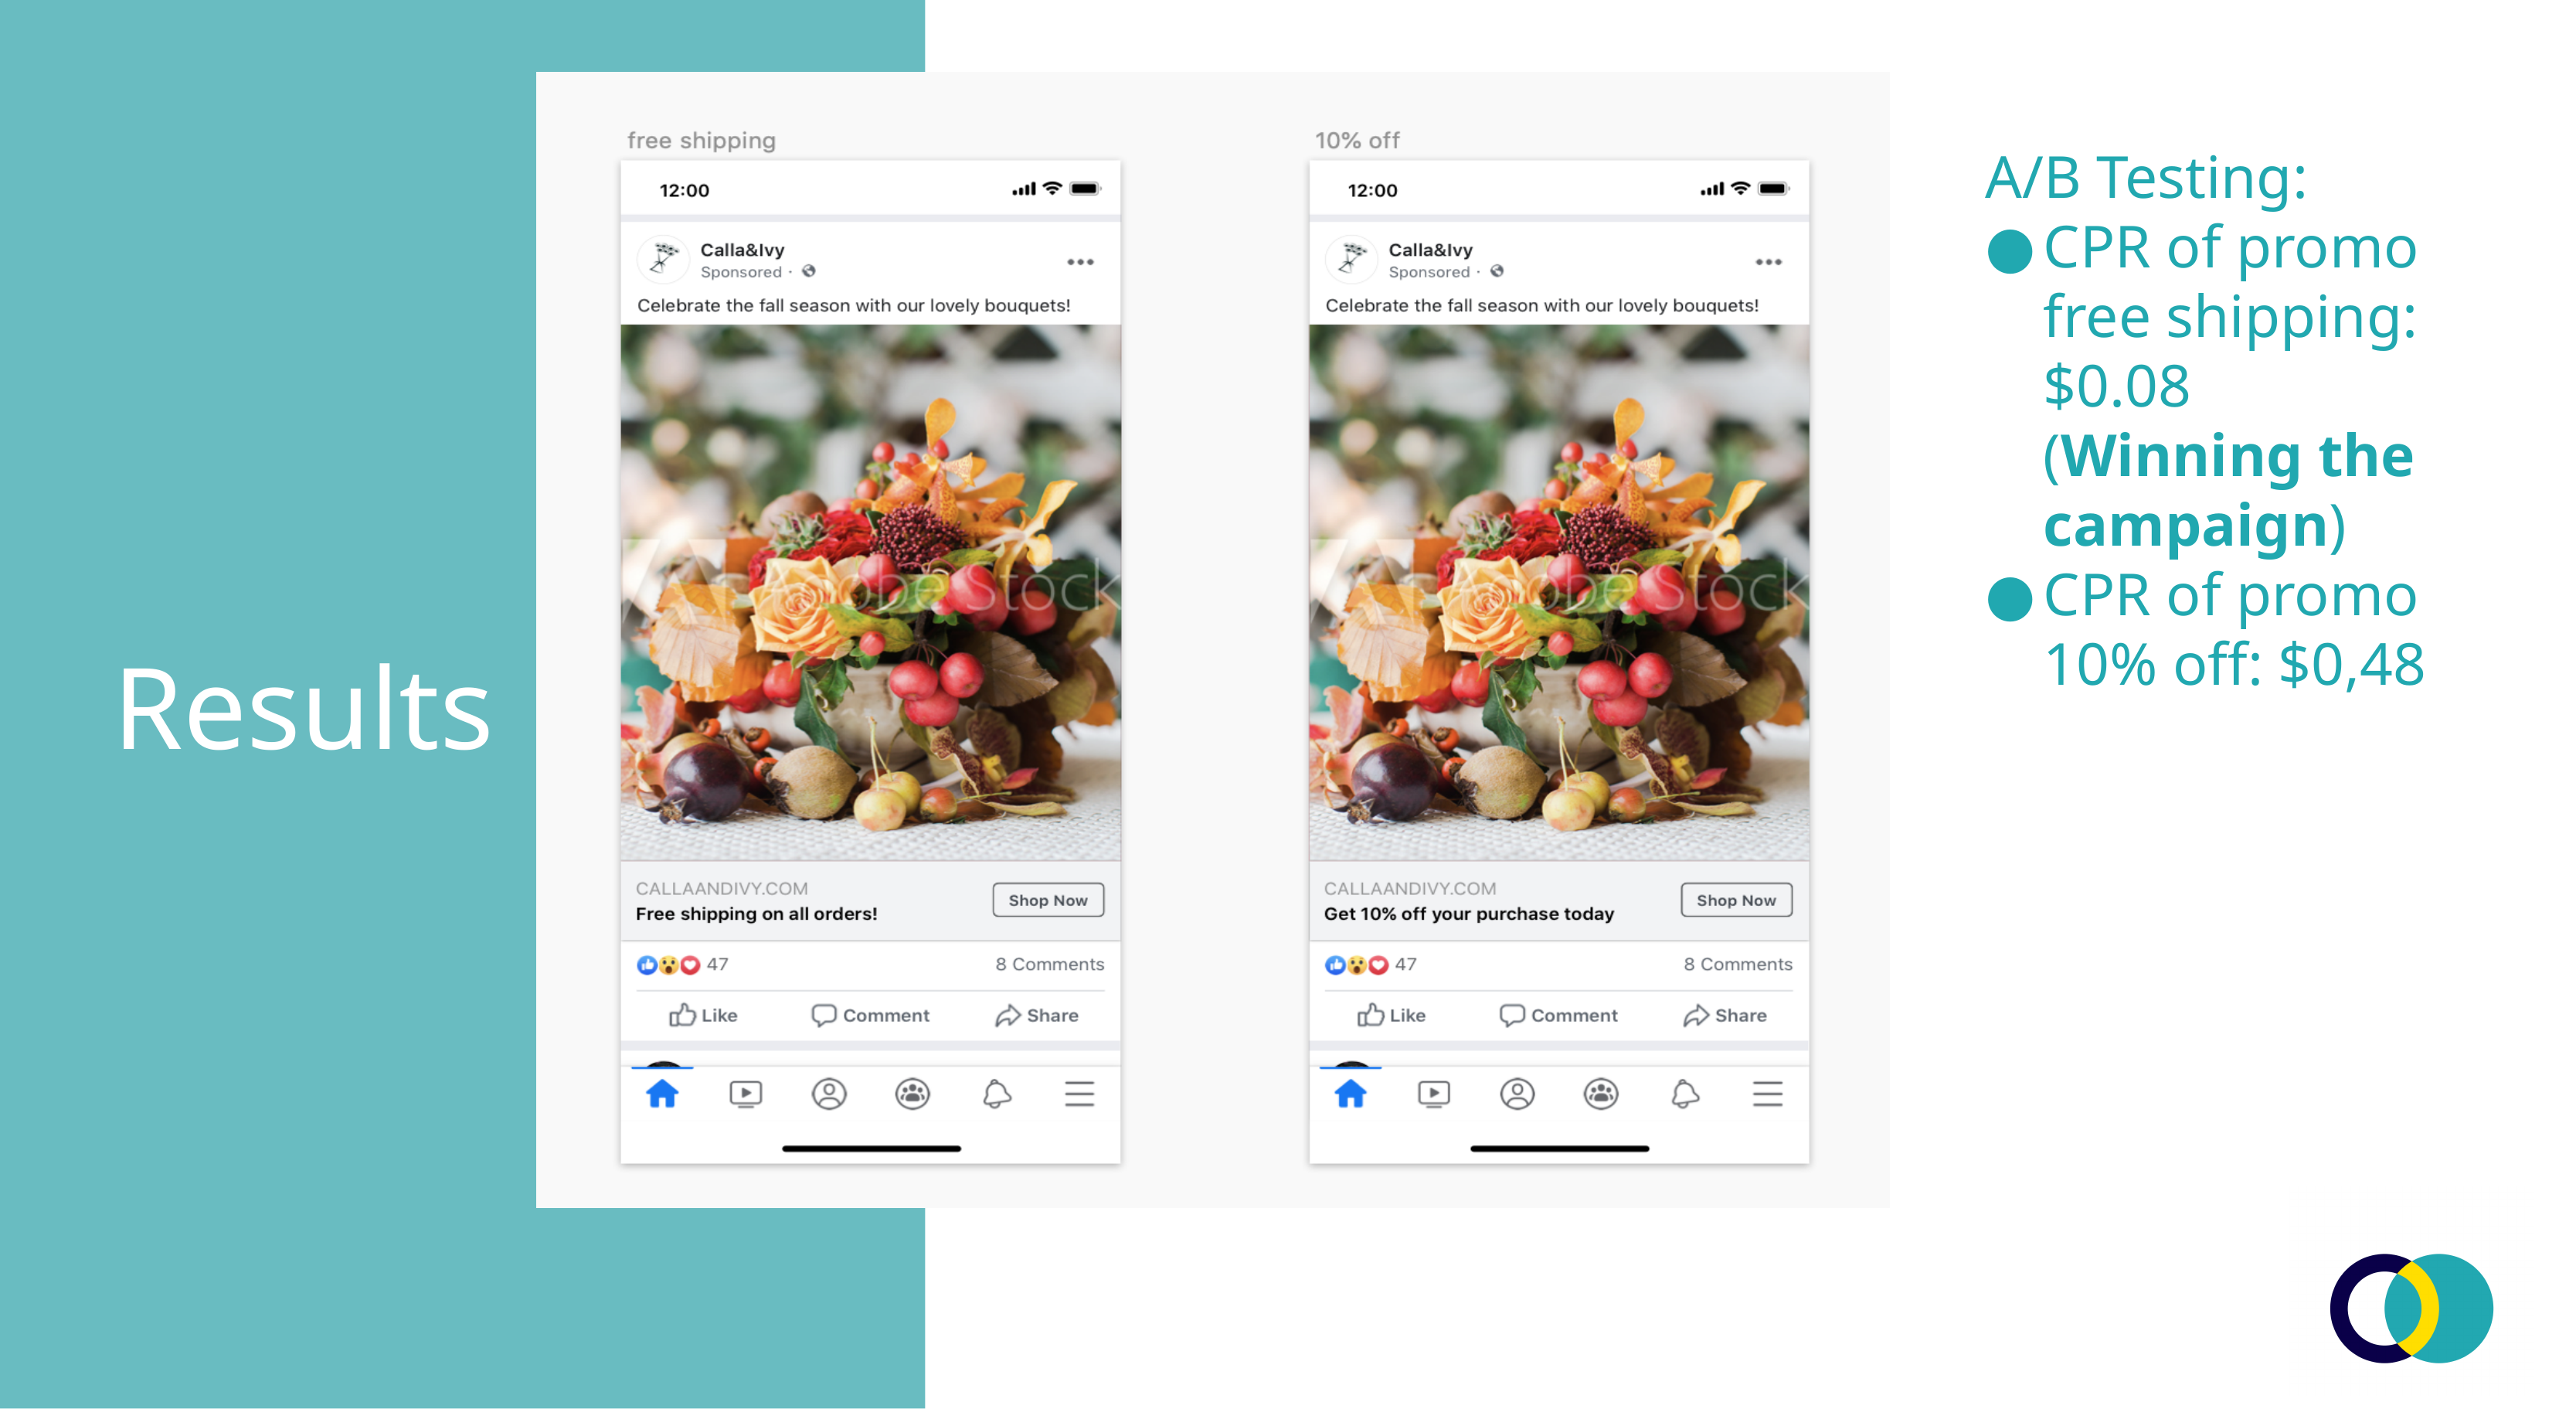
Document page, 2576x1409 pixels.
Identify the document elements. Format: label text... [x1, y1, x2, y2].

text_box A/B Testing: CPR of promo free shipping: $0.08 (Winning the campaign) CPR of promo 10% off: $0,48 [1959, 114, 2488, 1016]
picture [535, 72, 1890, 1208]
picture [2289, 1186, 2534, 1396]
title Results [87, 475, 532, 934]
